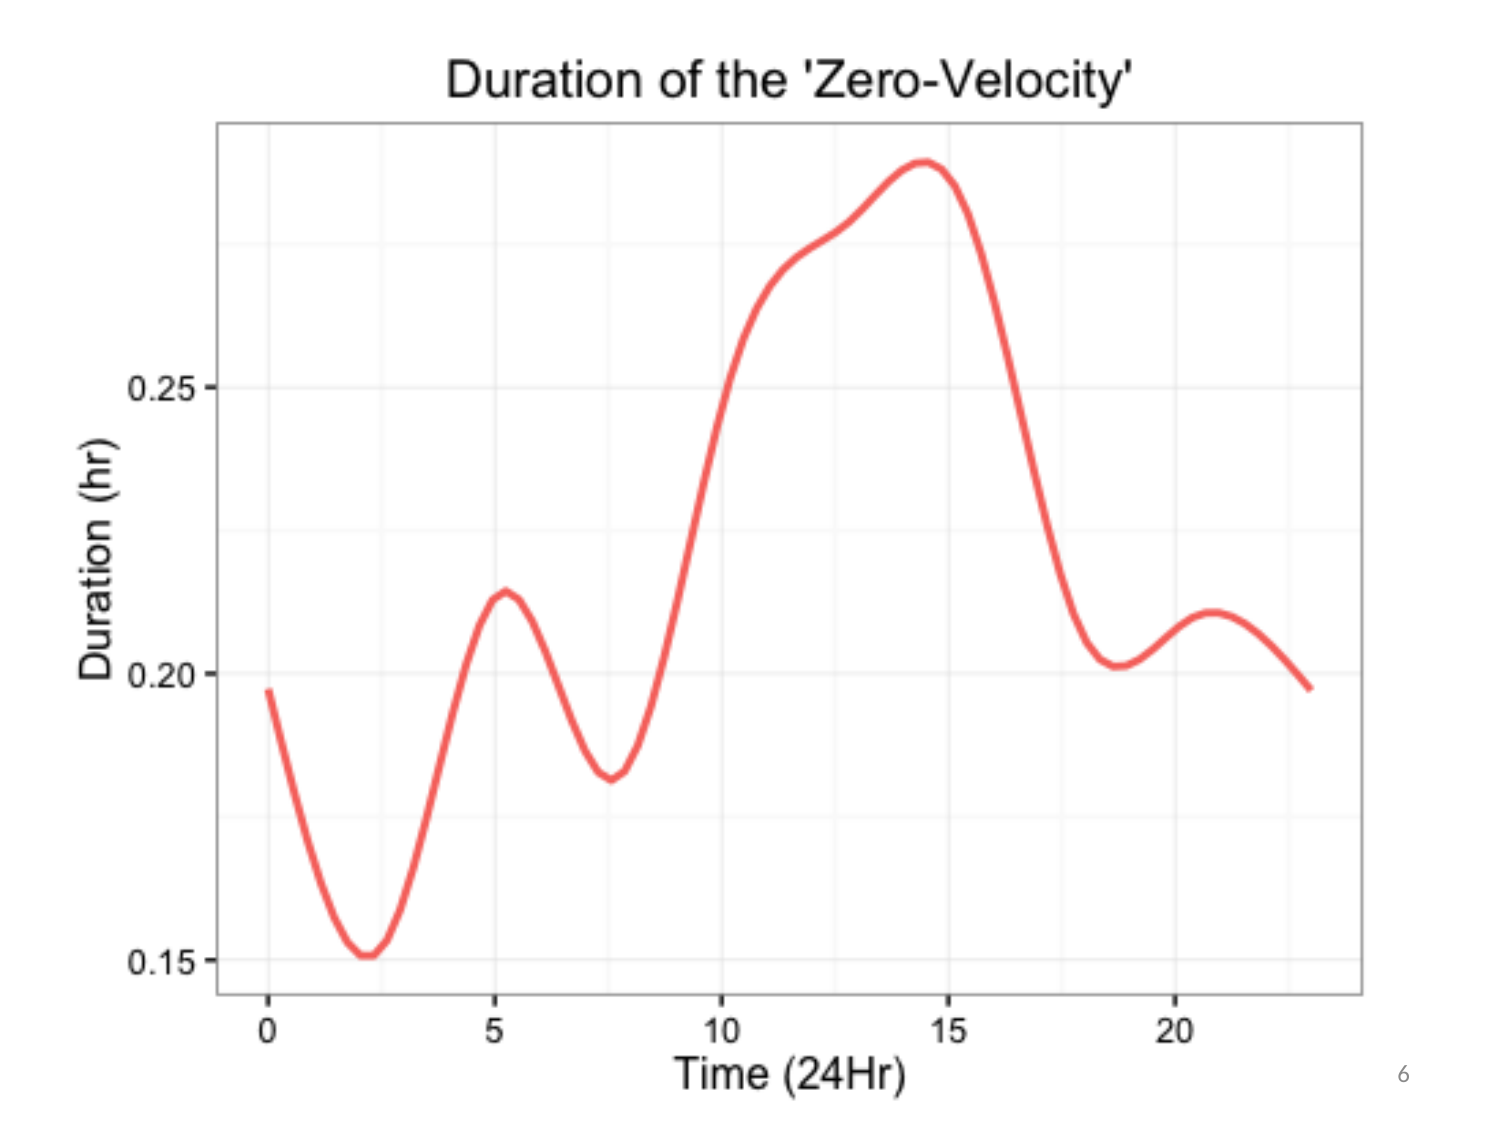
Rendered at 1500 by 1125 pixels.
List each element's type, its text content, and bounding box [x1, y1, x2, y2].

picture [50, 38, 1387, 1121]
slide_number 6 [1391, 1042, 1425, 1103]
